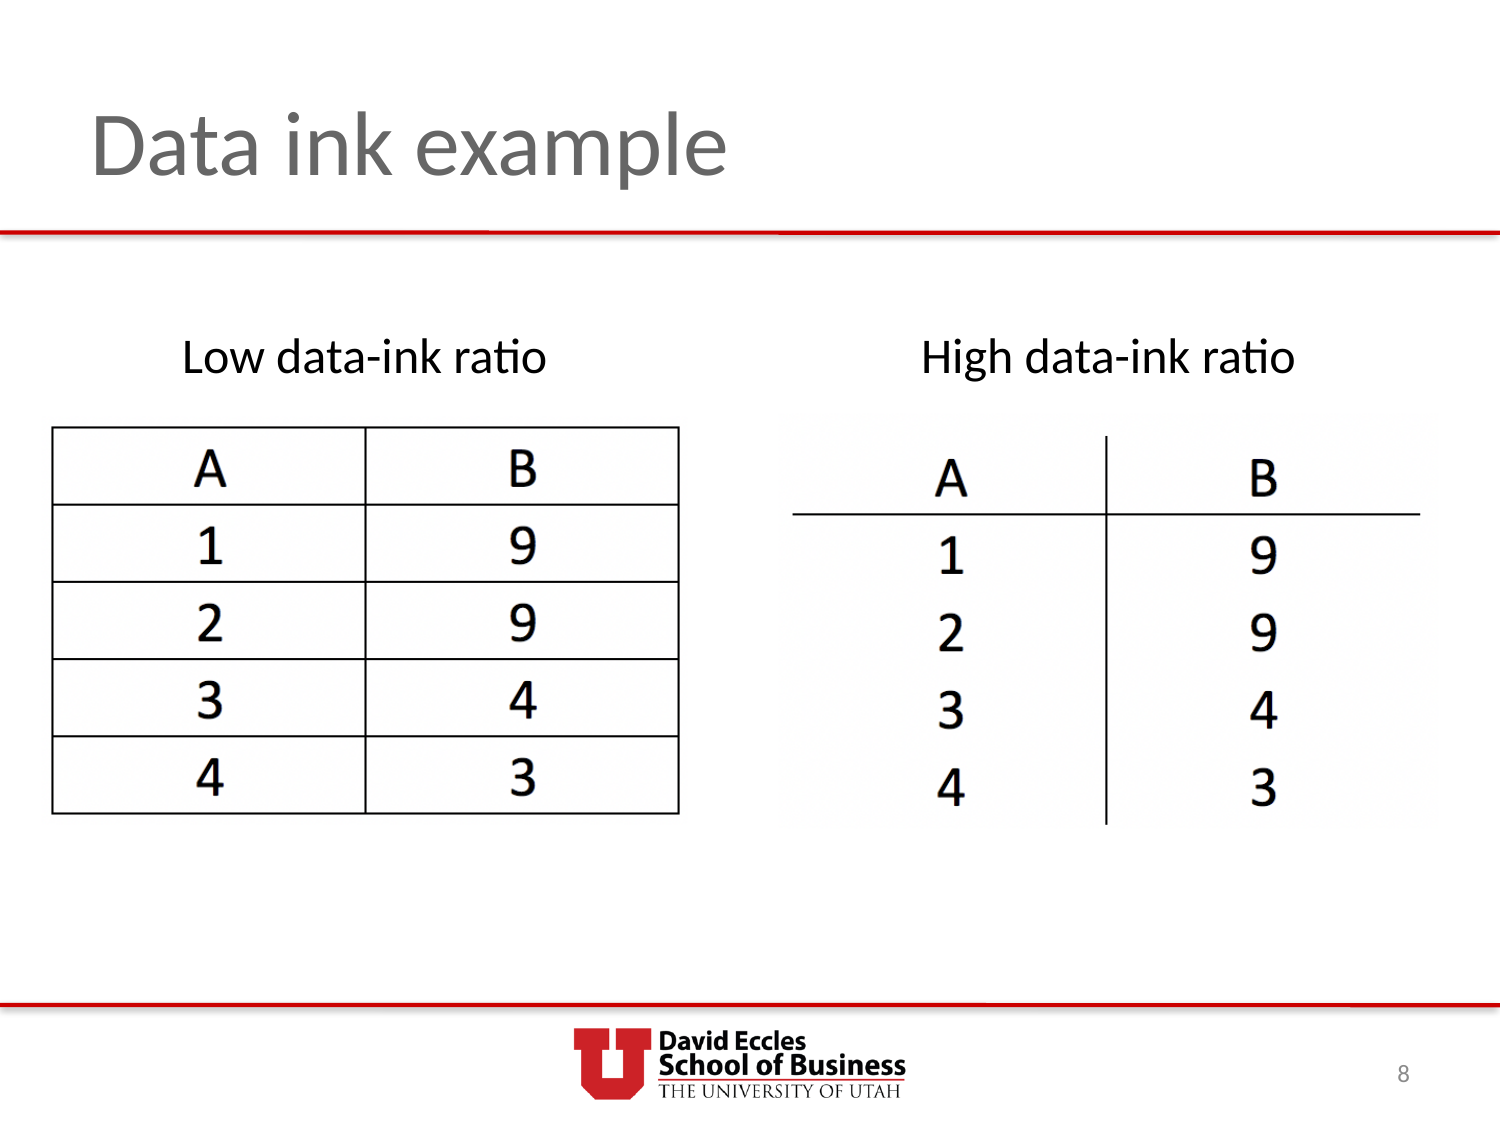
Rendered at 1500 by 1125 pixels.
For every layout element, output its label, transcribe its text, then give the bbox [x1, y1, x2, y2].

text_box High data-ink ratio [883, 315, 1333, 391]
picture [41, 416, 688, 826]
picture [573, 1026, 907, 1102]
slide_number 8 [1074, 1042, 1425, 1103]
text_box Low data-ink ratio [140, 315, 590, 391]
picture [777, 413, 1439, 829]
title Data ink example [75, 45, 1425, 233]
